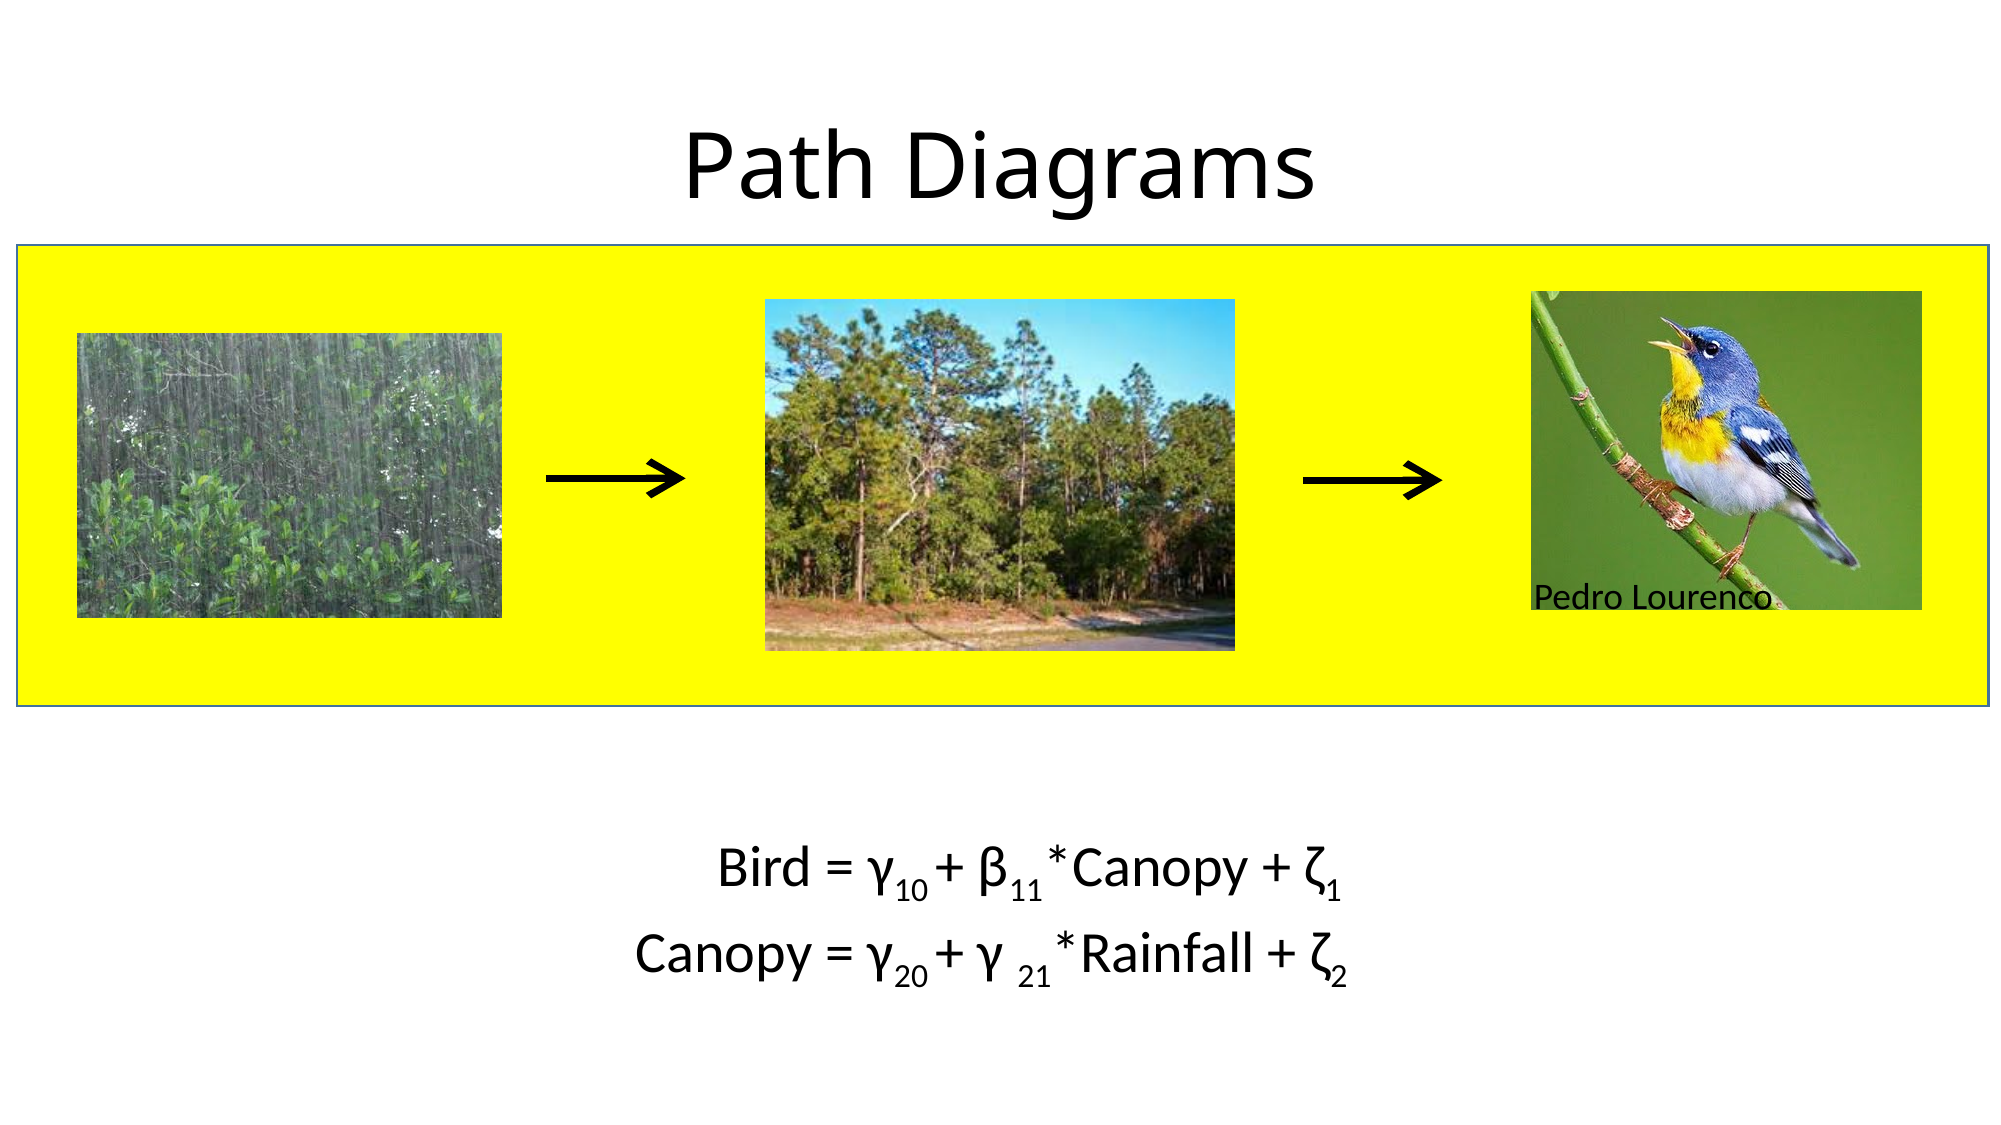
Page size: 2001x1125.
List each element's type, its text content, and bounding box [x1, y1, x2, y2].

text_box Canopy = γ20 + γ 21*Rainfall + ζ2 [545, 907, 1425, 1002]
title Path Diagrams [137, 59, 1863, 278]
picture [765, 299, 1235, 652]
text_box [16, 244, 1990, 707]
text_box Bird = γ10 + β11*Canopy + ζ1 [702, 821, 1425, 916]
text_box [1517, 291, 1922, 625]
picture [77, 333, 502, 618]
